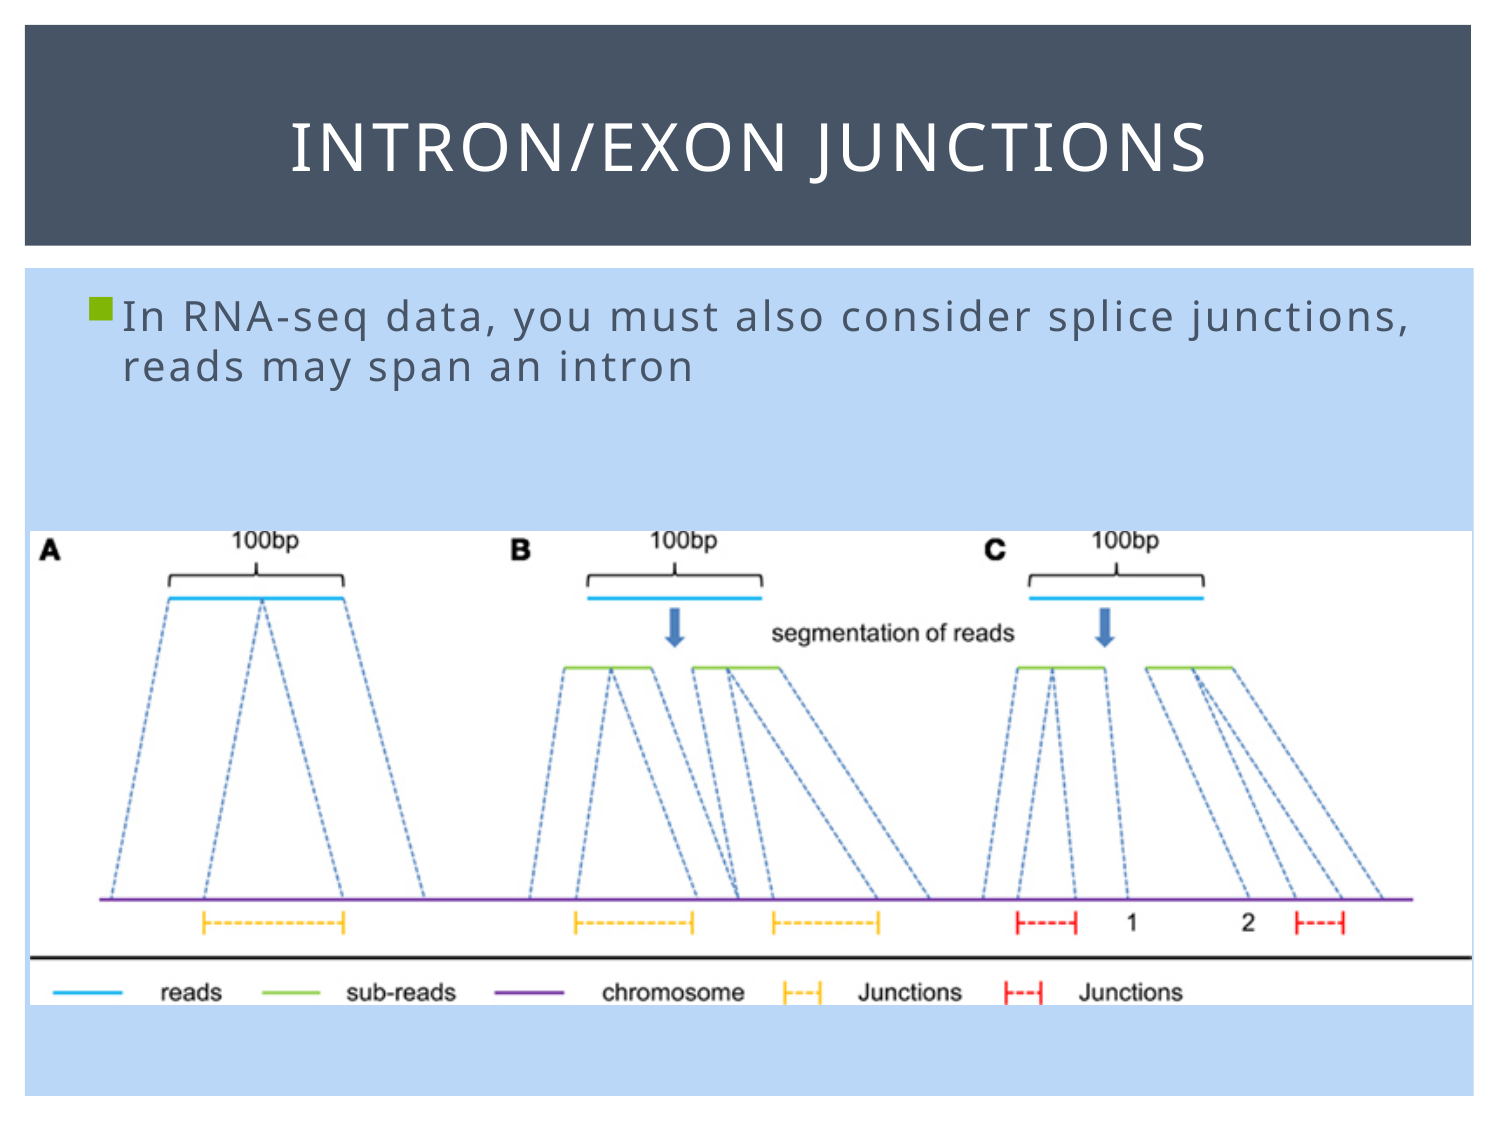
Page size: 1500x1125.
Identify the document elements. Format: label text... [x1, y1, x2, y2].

title Intron/exon junctions [62, 58, 1438, 232]
list In RNA-seq data, you must also consider splice junctions, reads may span an intron [62, 281, 1442, 530]
picture [30, 530, 1472, 1006]
